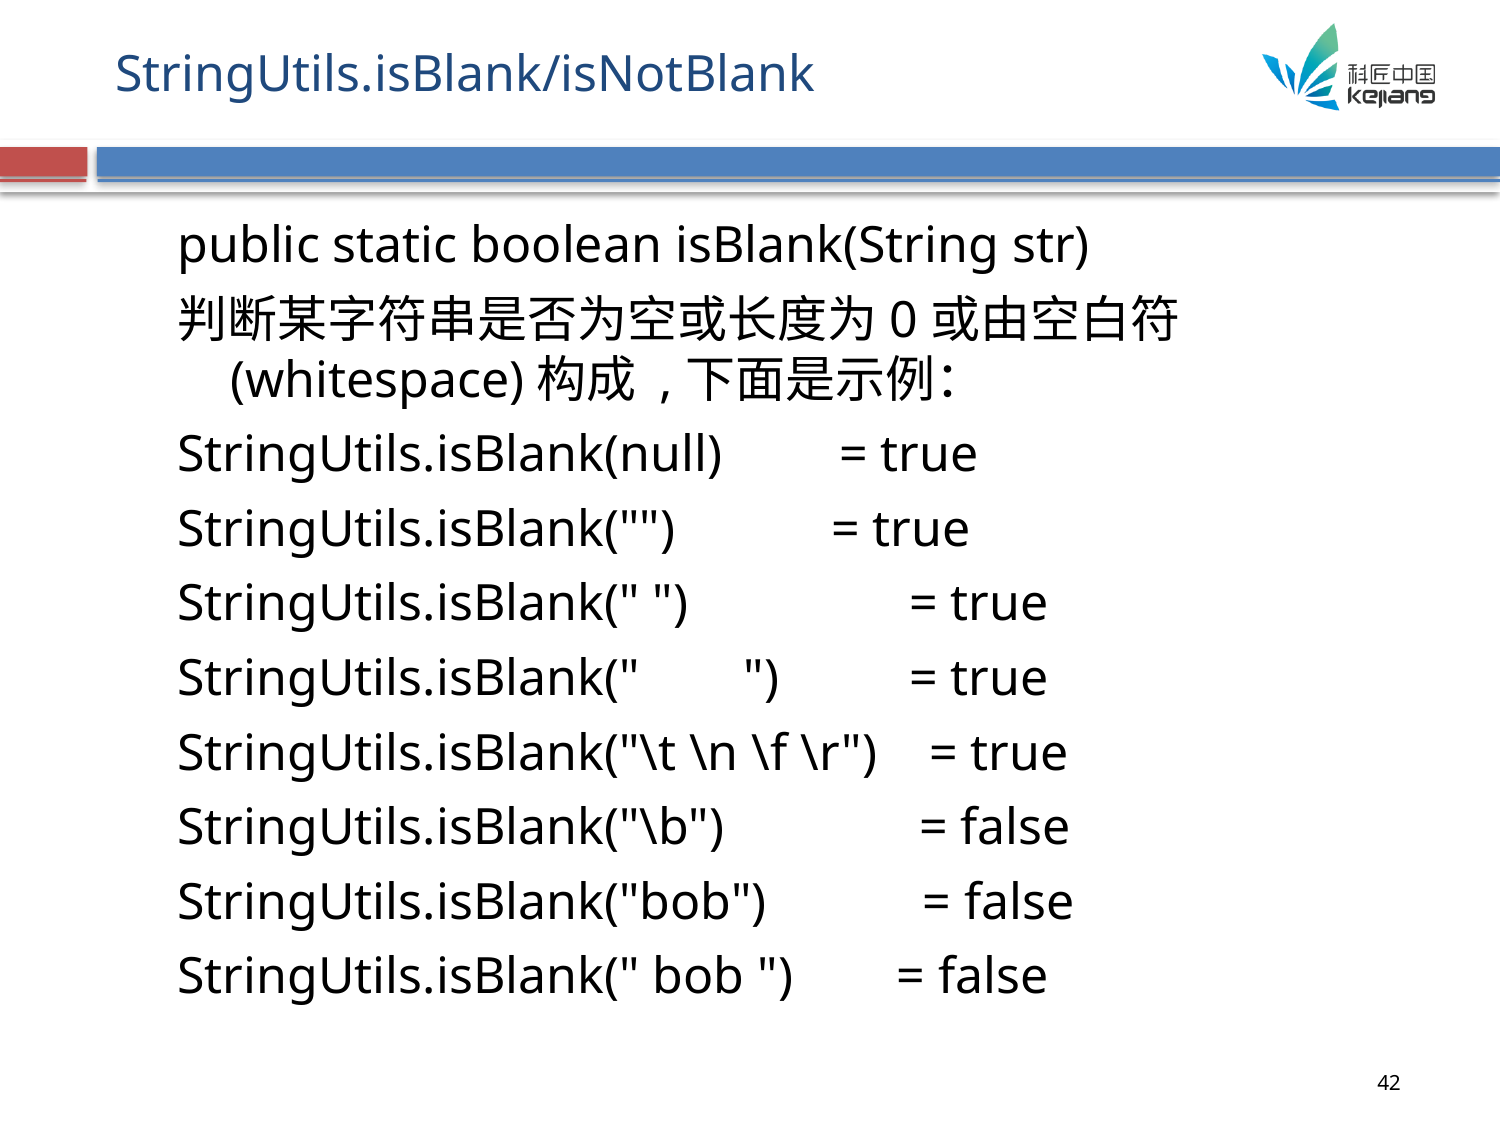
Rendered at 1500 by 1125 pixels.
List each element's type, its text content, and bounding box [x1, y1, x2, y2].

title StringUtils.isBlank/isNotBlank [100, 0, 1439, 143]
picture [1261, 143, 1439, 154]
text_box [1362, 1062, 1425, 1118]
list public static boolean isBlank(String str) 判断某字符串是否为空或长度为0或由空白符(whitespace)构成 ,下面是示例： StringUtils.isBlank(null) = true StringUtils.isBlank("") = true StringUtils.isBlank(" ") = true StringUtils.isBlank(" ") = true StringUtils.isBlank("\t \n \f \r") = true StringUtils.isBlank("\b") = false StringUtils.isBlank("bob") = false StringUtils.isBlank(" bob ") = false [162, 204, 1500, 1002]
